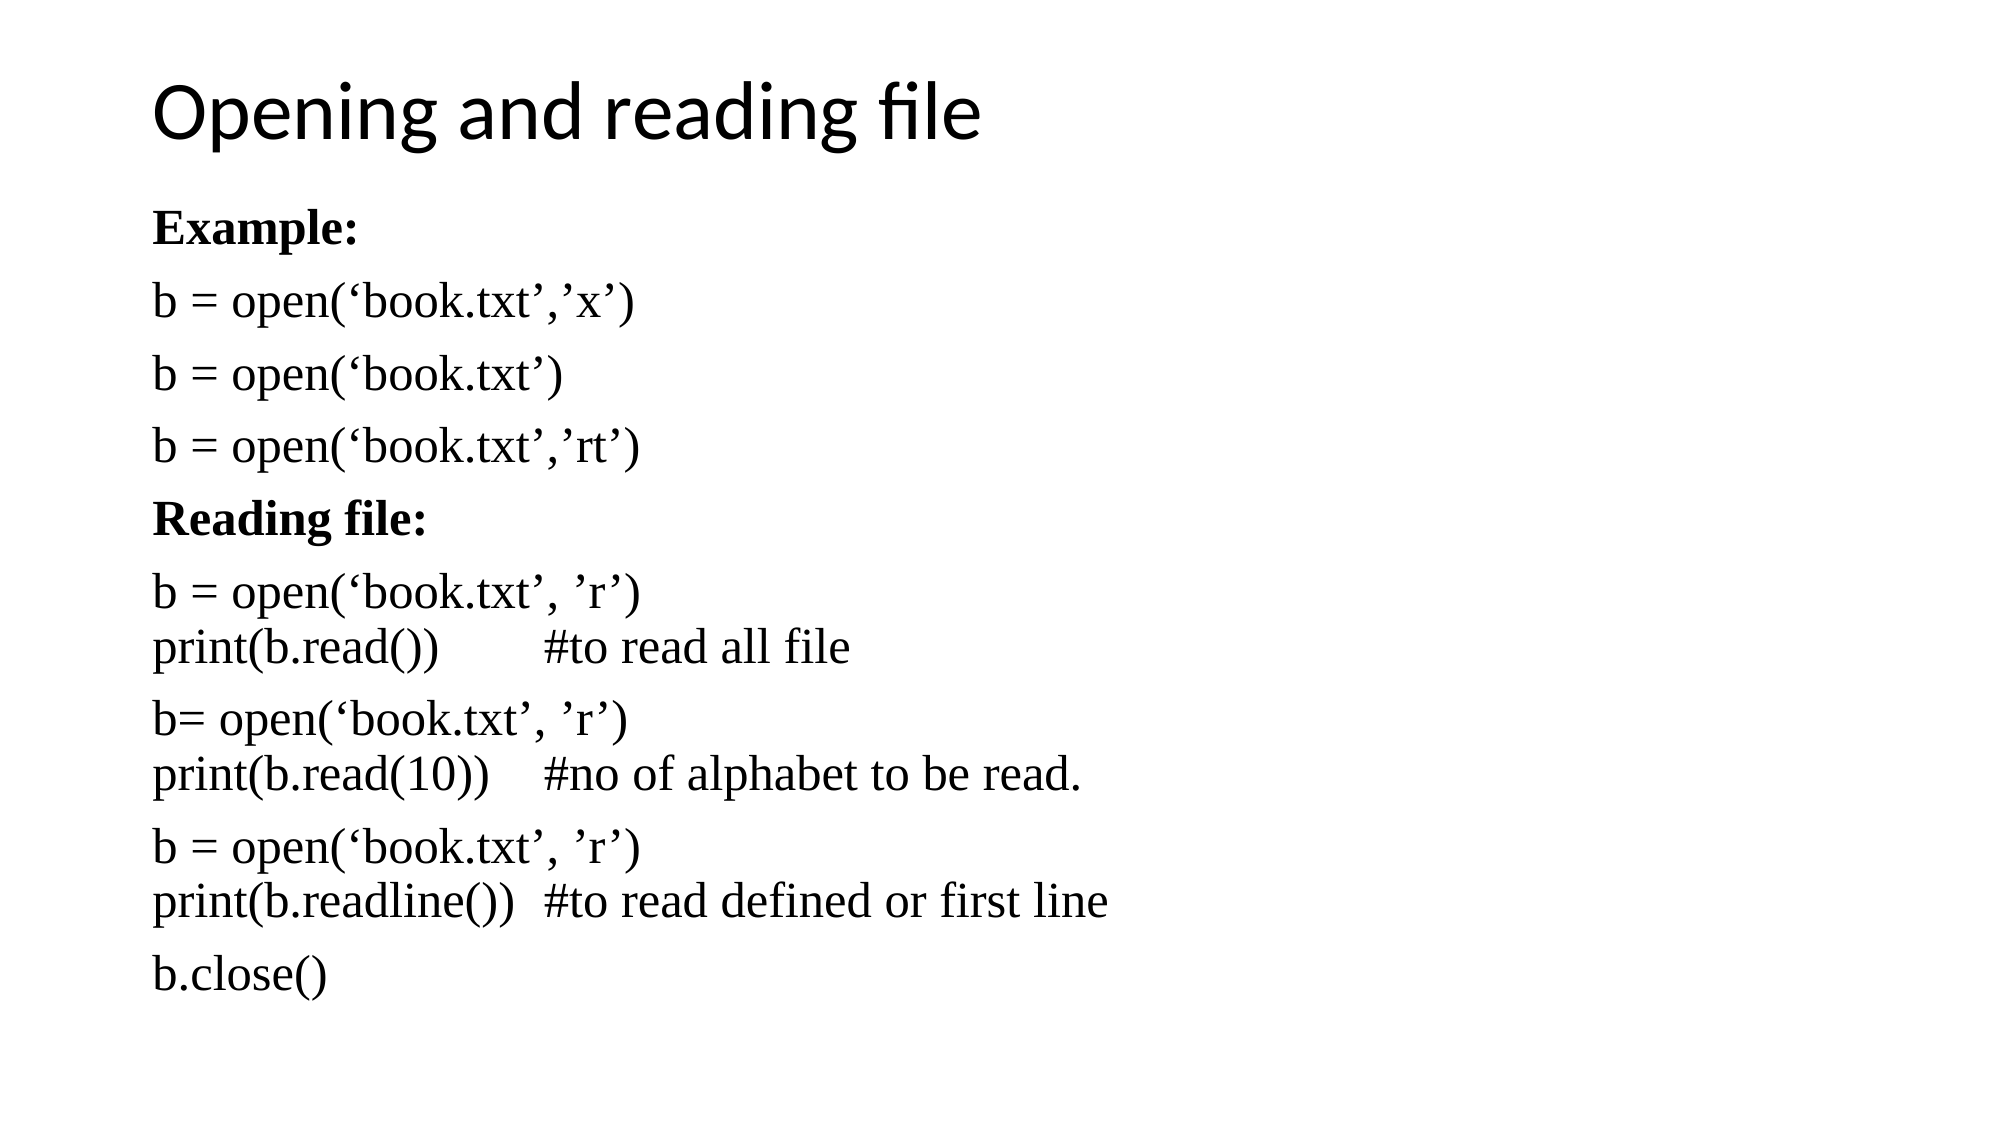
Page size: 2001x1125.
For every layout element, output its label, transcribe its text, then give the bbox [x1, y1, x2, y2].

title Opening and reading file [137, 59, 1863, 165]
list Example: b = open(‘book.txt’,’x’) b = open(‘book.txt’) b = open(‘book.txt’,’rt’) Reading file: b = open(‘book.txt’, ’r’) print(b.read()) #to read all file b= open(‘book.txt’, ’r’) print(b.read(10)) #no of alphabet to be read. b = open(‘book.txt’, ’r’) print(b.readline()) #to read defined or first line b.close() [137, 193, 1863, 1014]
